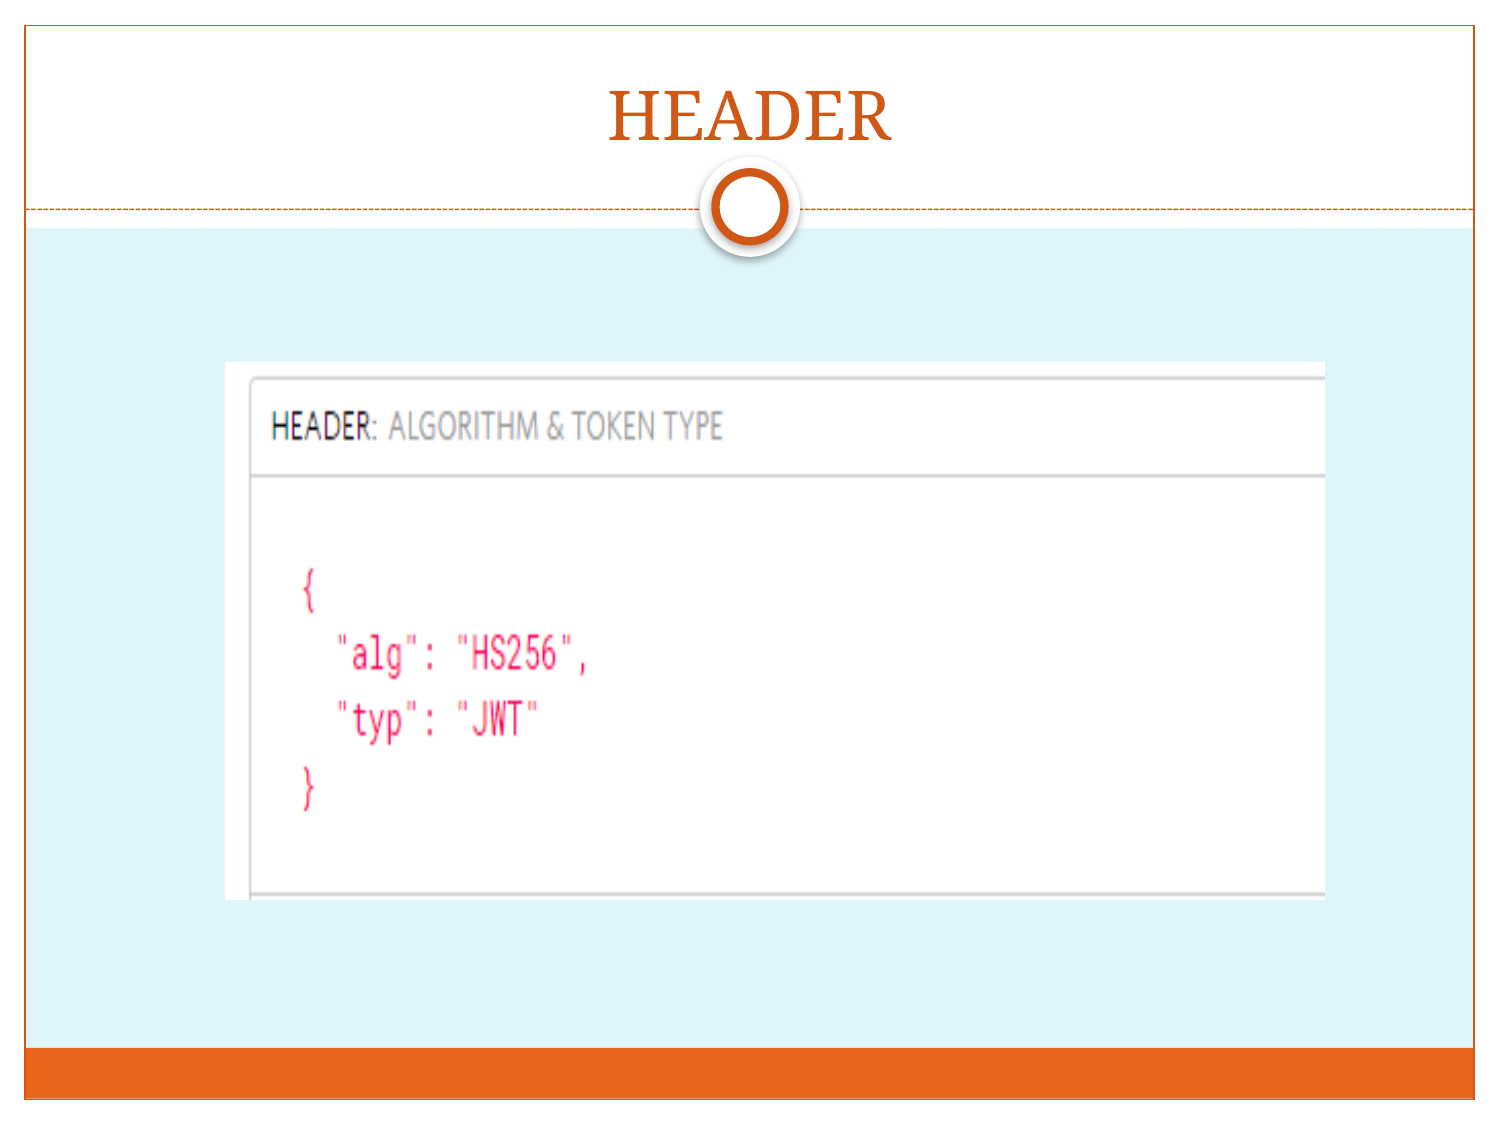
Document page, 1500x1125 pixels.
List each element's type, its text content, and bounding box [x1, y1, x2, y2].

title HEADER [49, 37, 1450, 162]
picture [224, 362, 1326, 901]
